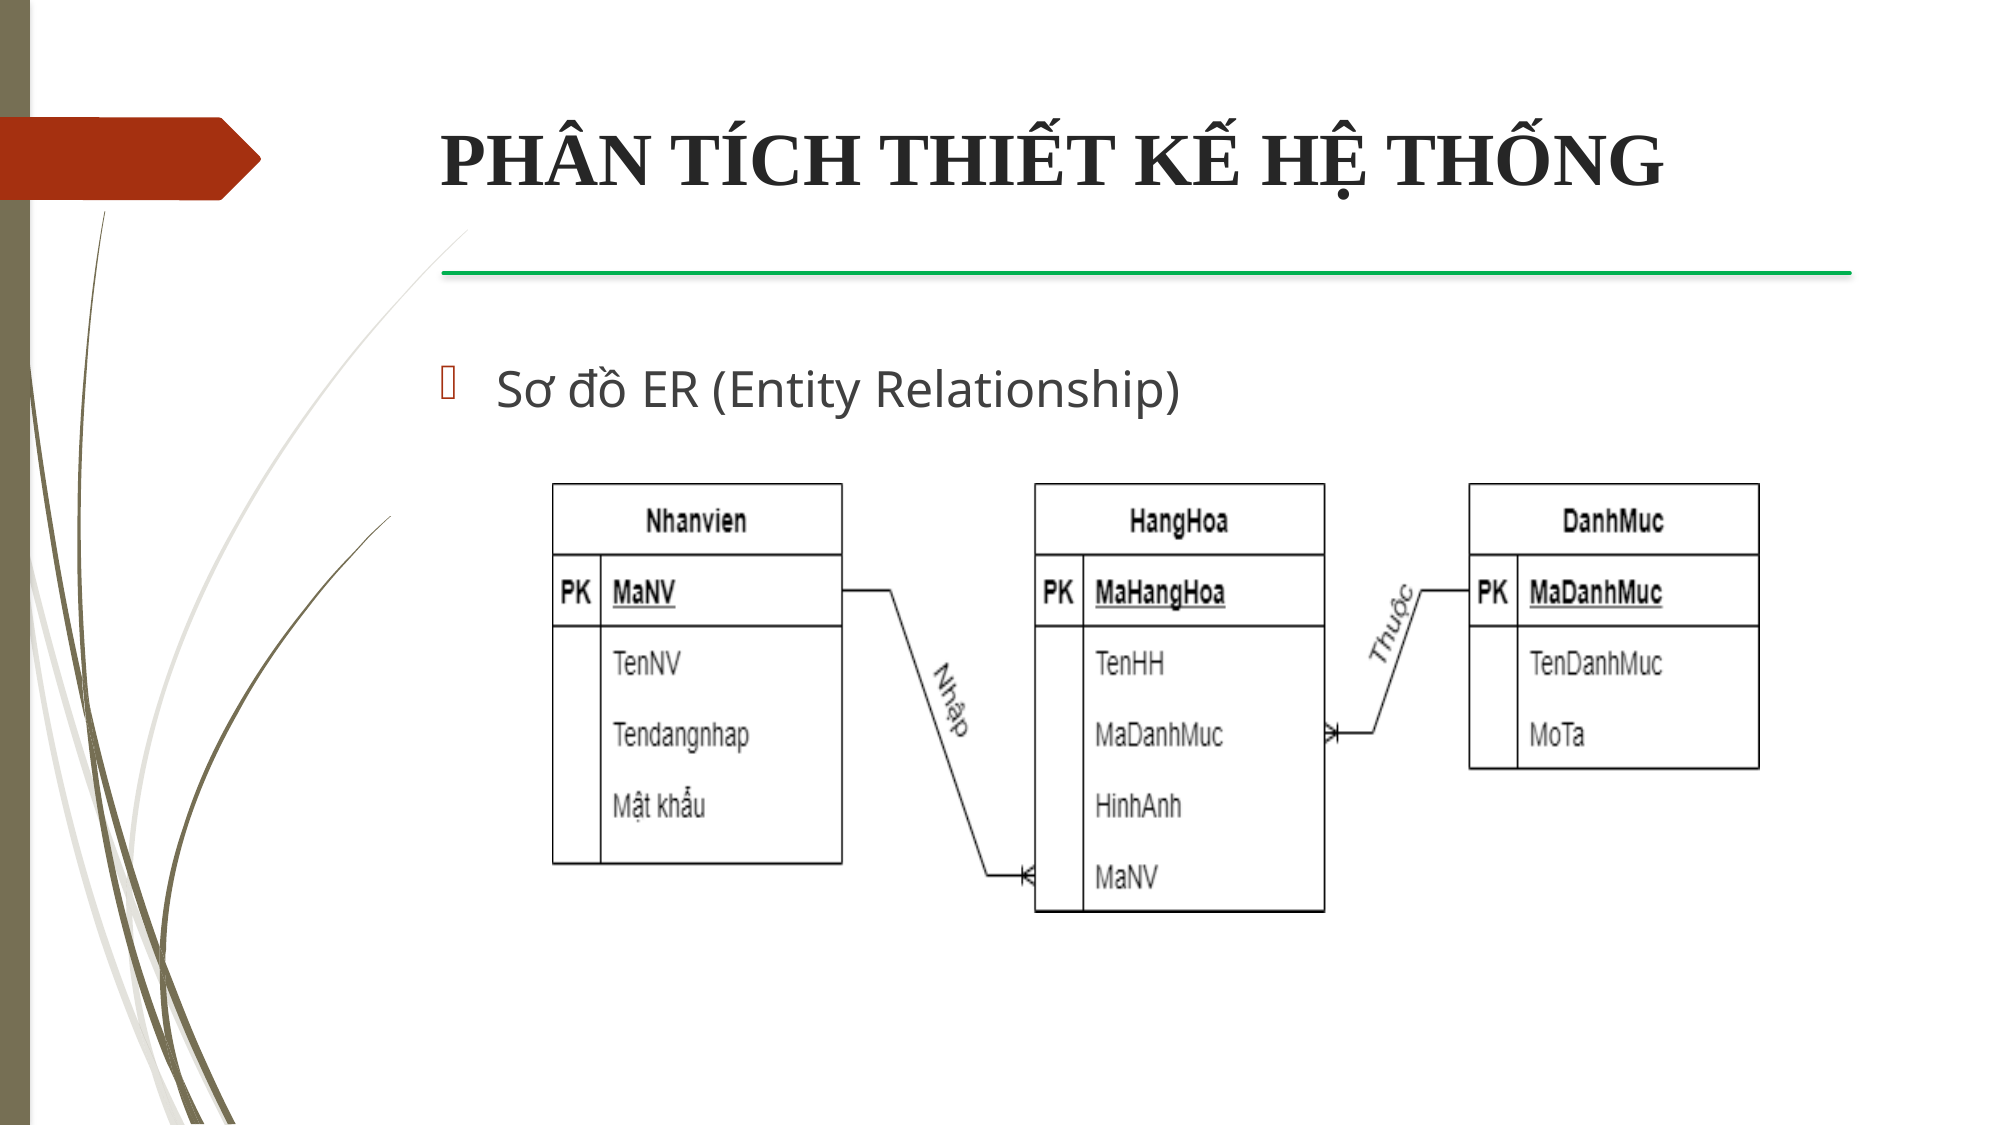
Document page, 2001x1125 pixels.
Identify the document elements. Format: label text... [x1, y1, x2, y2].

list Sơ đồ ER (Entity Relationship) [424, 350, 1888, 970]
picture [552, 483, 1760, 913]
title PHÂN TÍCH THIẾT KẾ HỆ THỐNG [425, 102, 1888, 313]
